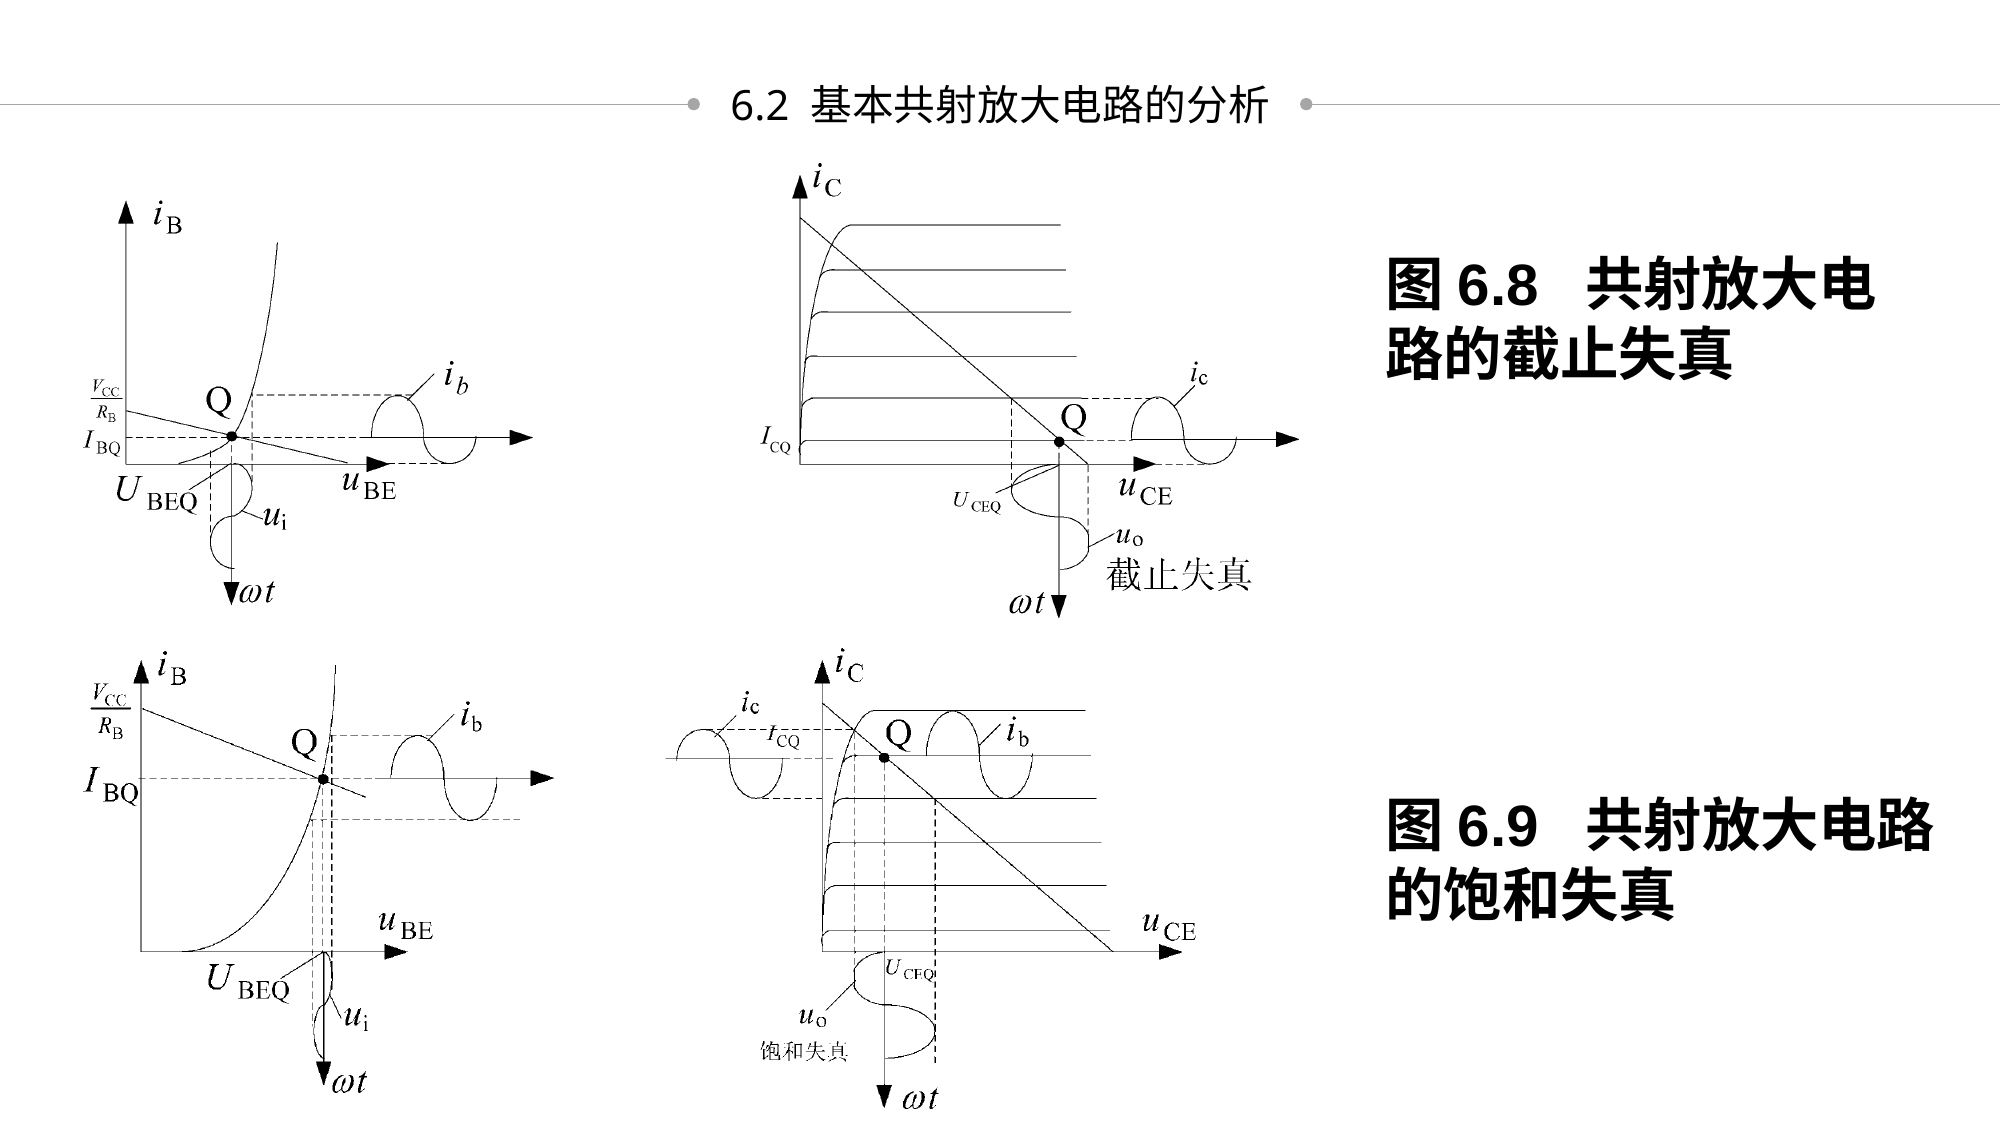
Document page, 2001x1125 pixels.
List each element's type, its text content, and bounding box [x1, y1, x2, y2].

text_box 6.2 基本共射放大电路的分析 [715, 71, 1285, 137]
text_box 图6.9 共射放大电路的饱和失真 [1370, 780, 2000, 936]
text_box 图6.8 共射放大电路的截止失真 [1370, 239, 1936, 394]
picture [83, 648, 1196, 1109]
picture [83, 163, 1299, 618]
